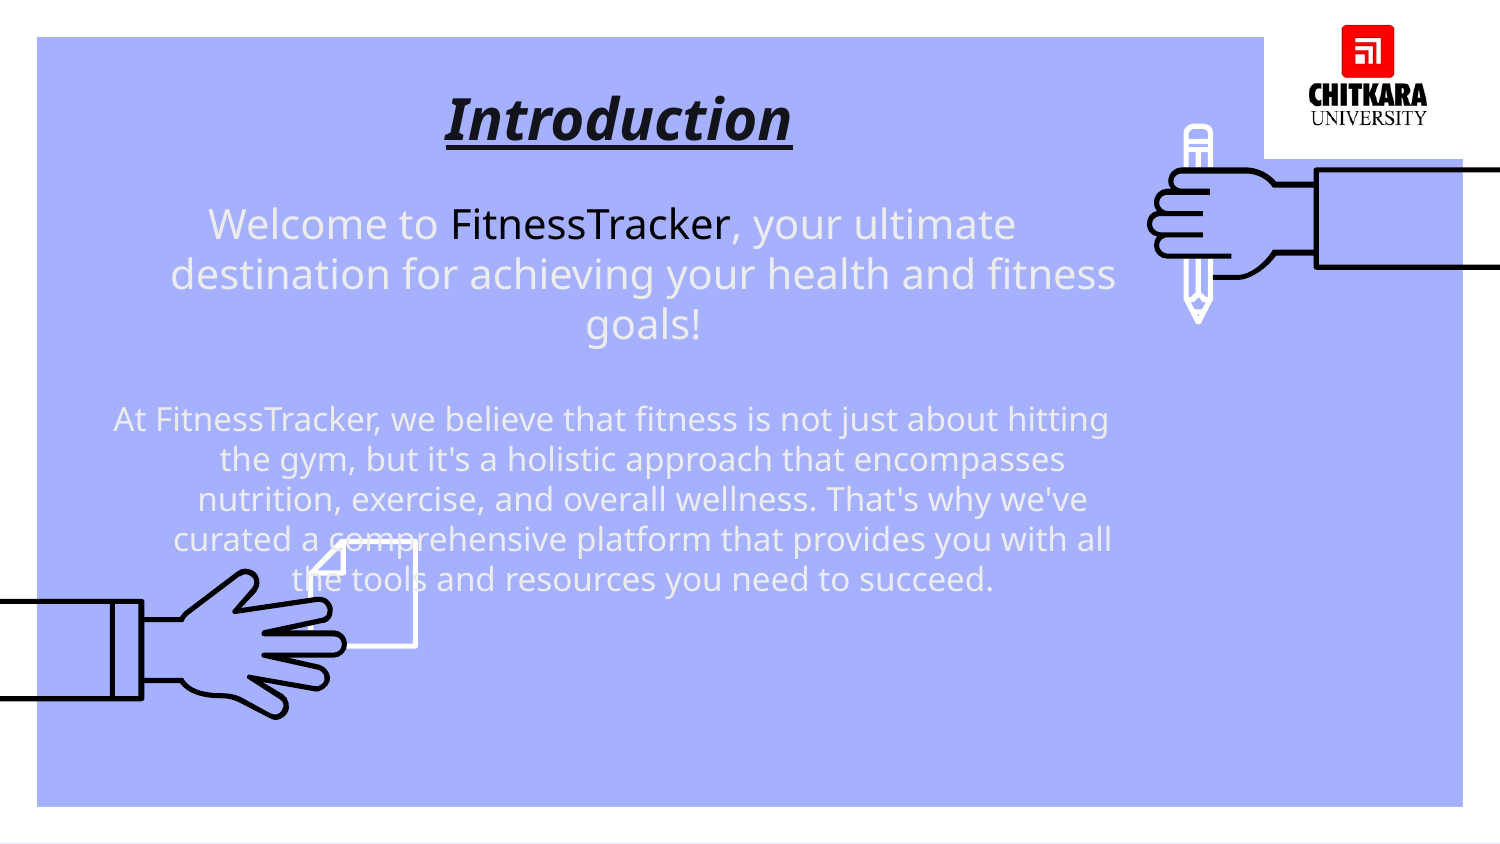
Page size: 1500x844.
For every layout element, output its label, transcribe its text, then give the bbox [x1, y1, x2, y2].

title Introduction [430, 57, 1070, 168]
subtitle Welcome to FitnessTracker, your ultimate destination for achieving your health and fitness goals! At FitnessTracker, we believe that fitness is not just about hitting the gym, but it's a holistic approach that encompasses nutrition, exercise, and overall wellness. That's why we've curated a comprehensive platform that provides you with all the tools and resources you need to succeed. [75, 182, 1137, 312]
picture [1264, 0, 1476, 159]
